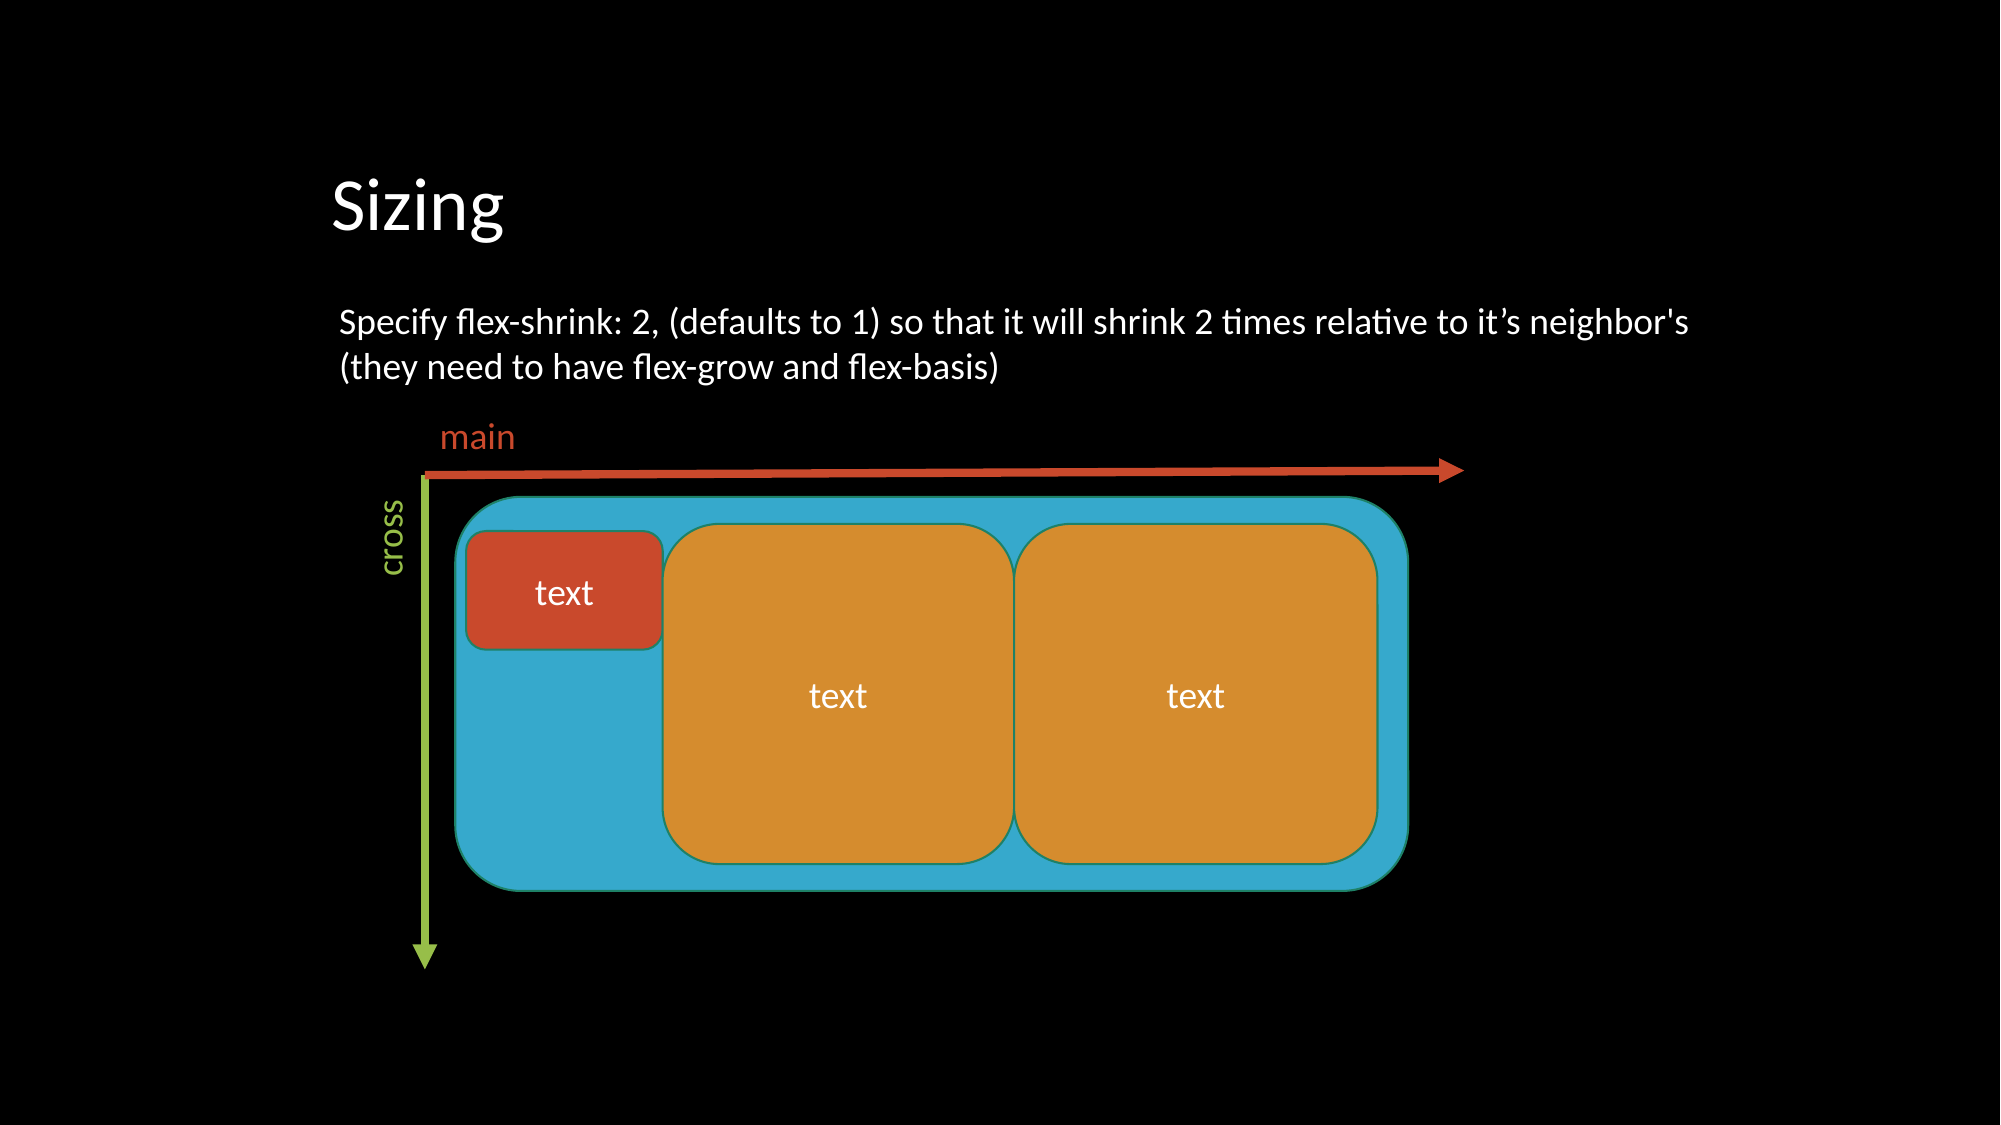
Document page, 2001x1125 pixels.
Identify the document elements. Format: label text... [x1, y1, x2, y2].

text_box Sizing [316, 147, 520, 253]
text_box main [424, 404, 546, 465]
text_box text [465, 529, 664, 651]
text_box text [1013, 522, 1379, 866]
text_box text [661, 522, 1014, 866]
text_box Specify flex-shrink: 2, (defaults to 1) so that it will shrink 2 times relative to it’s neighbor's (they need to have flex-grow and flex-basis) [324, 289, 1715, 395]
text_box [454, 495, 1410, 892]
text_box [424, 470, 1465, 476]
text_box cross [357, 470, 418, 592]
